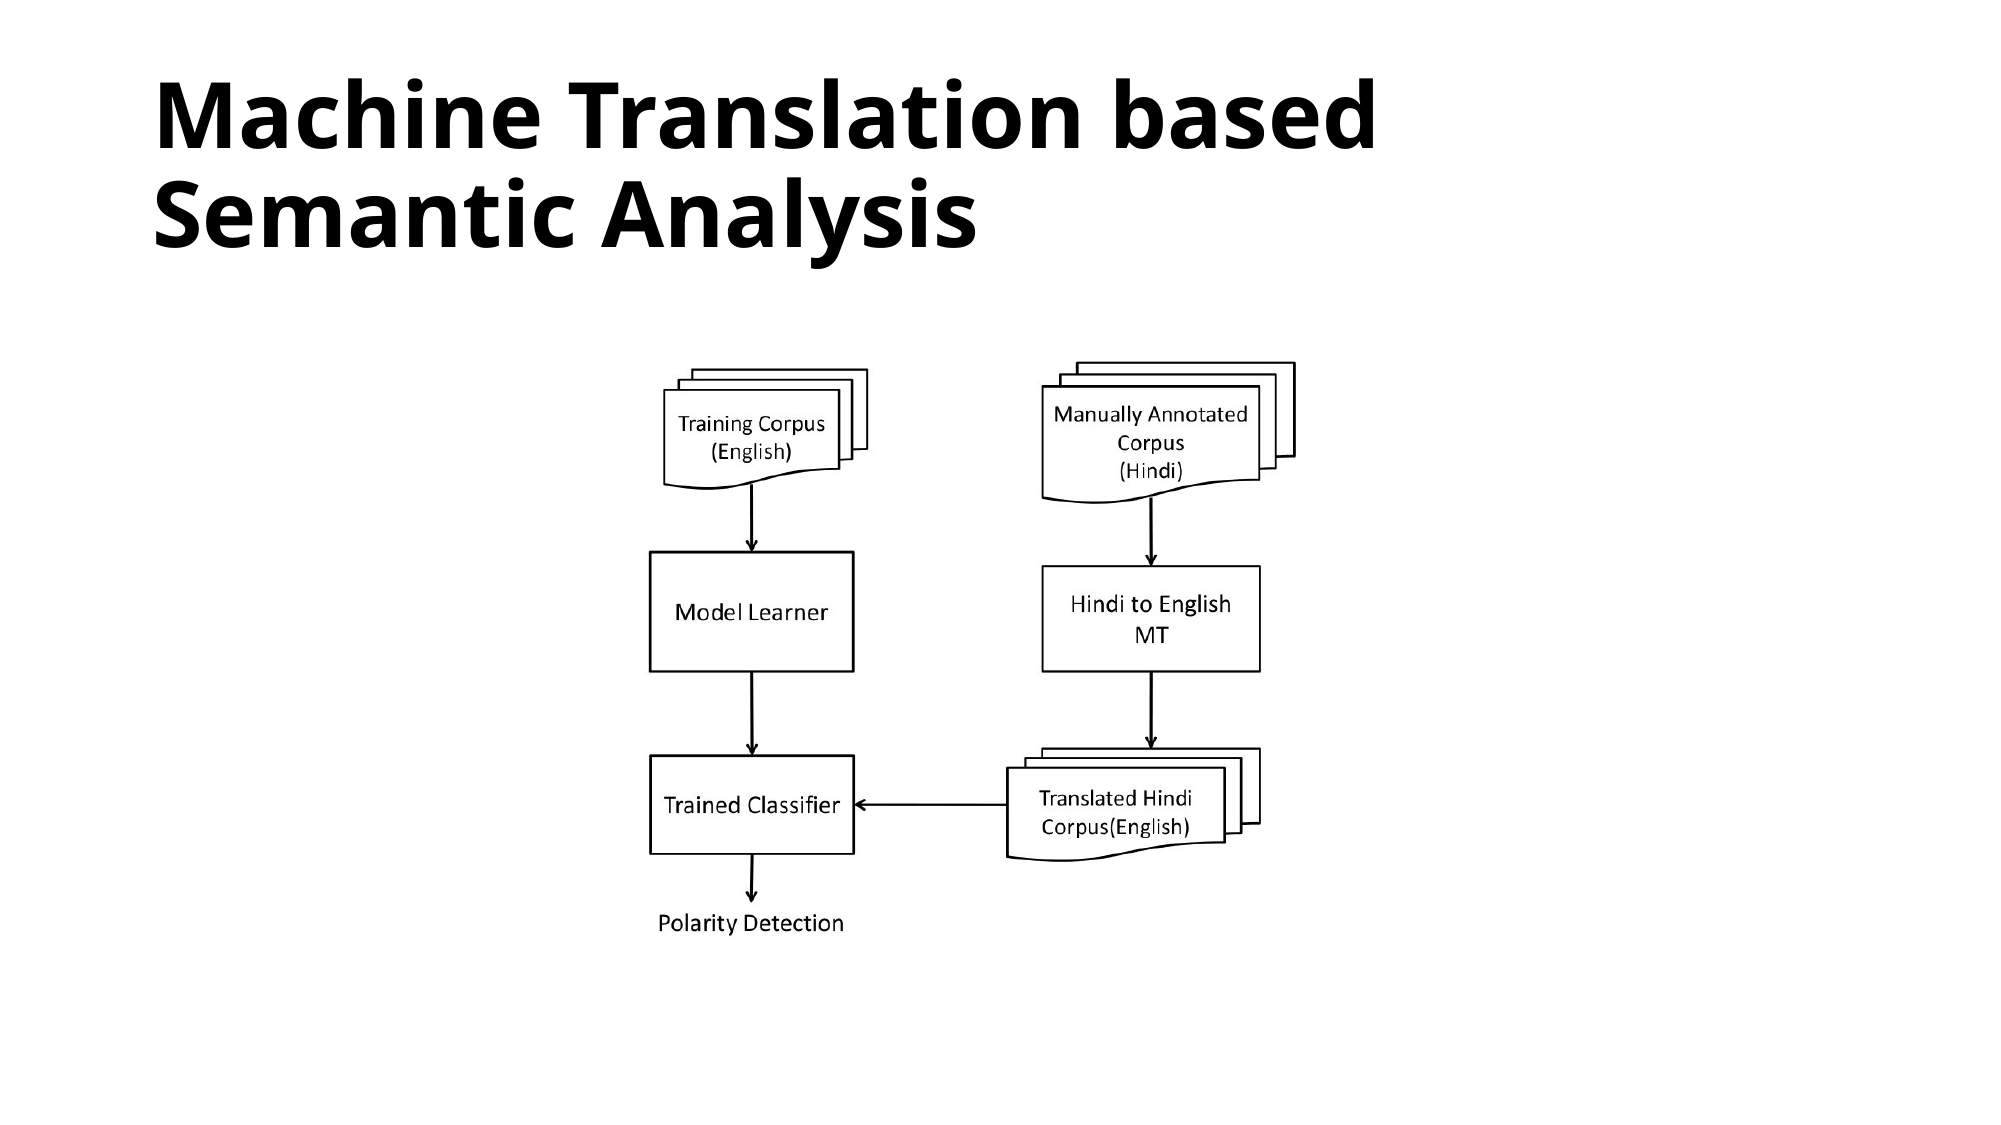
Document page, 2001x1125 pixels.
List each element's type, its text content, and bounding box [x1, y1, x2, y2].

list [537, 299, 1462, 1014]
title Machine Translation based Semantic Analysis [137, 59, 1863, 278]
